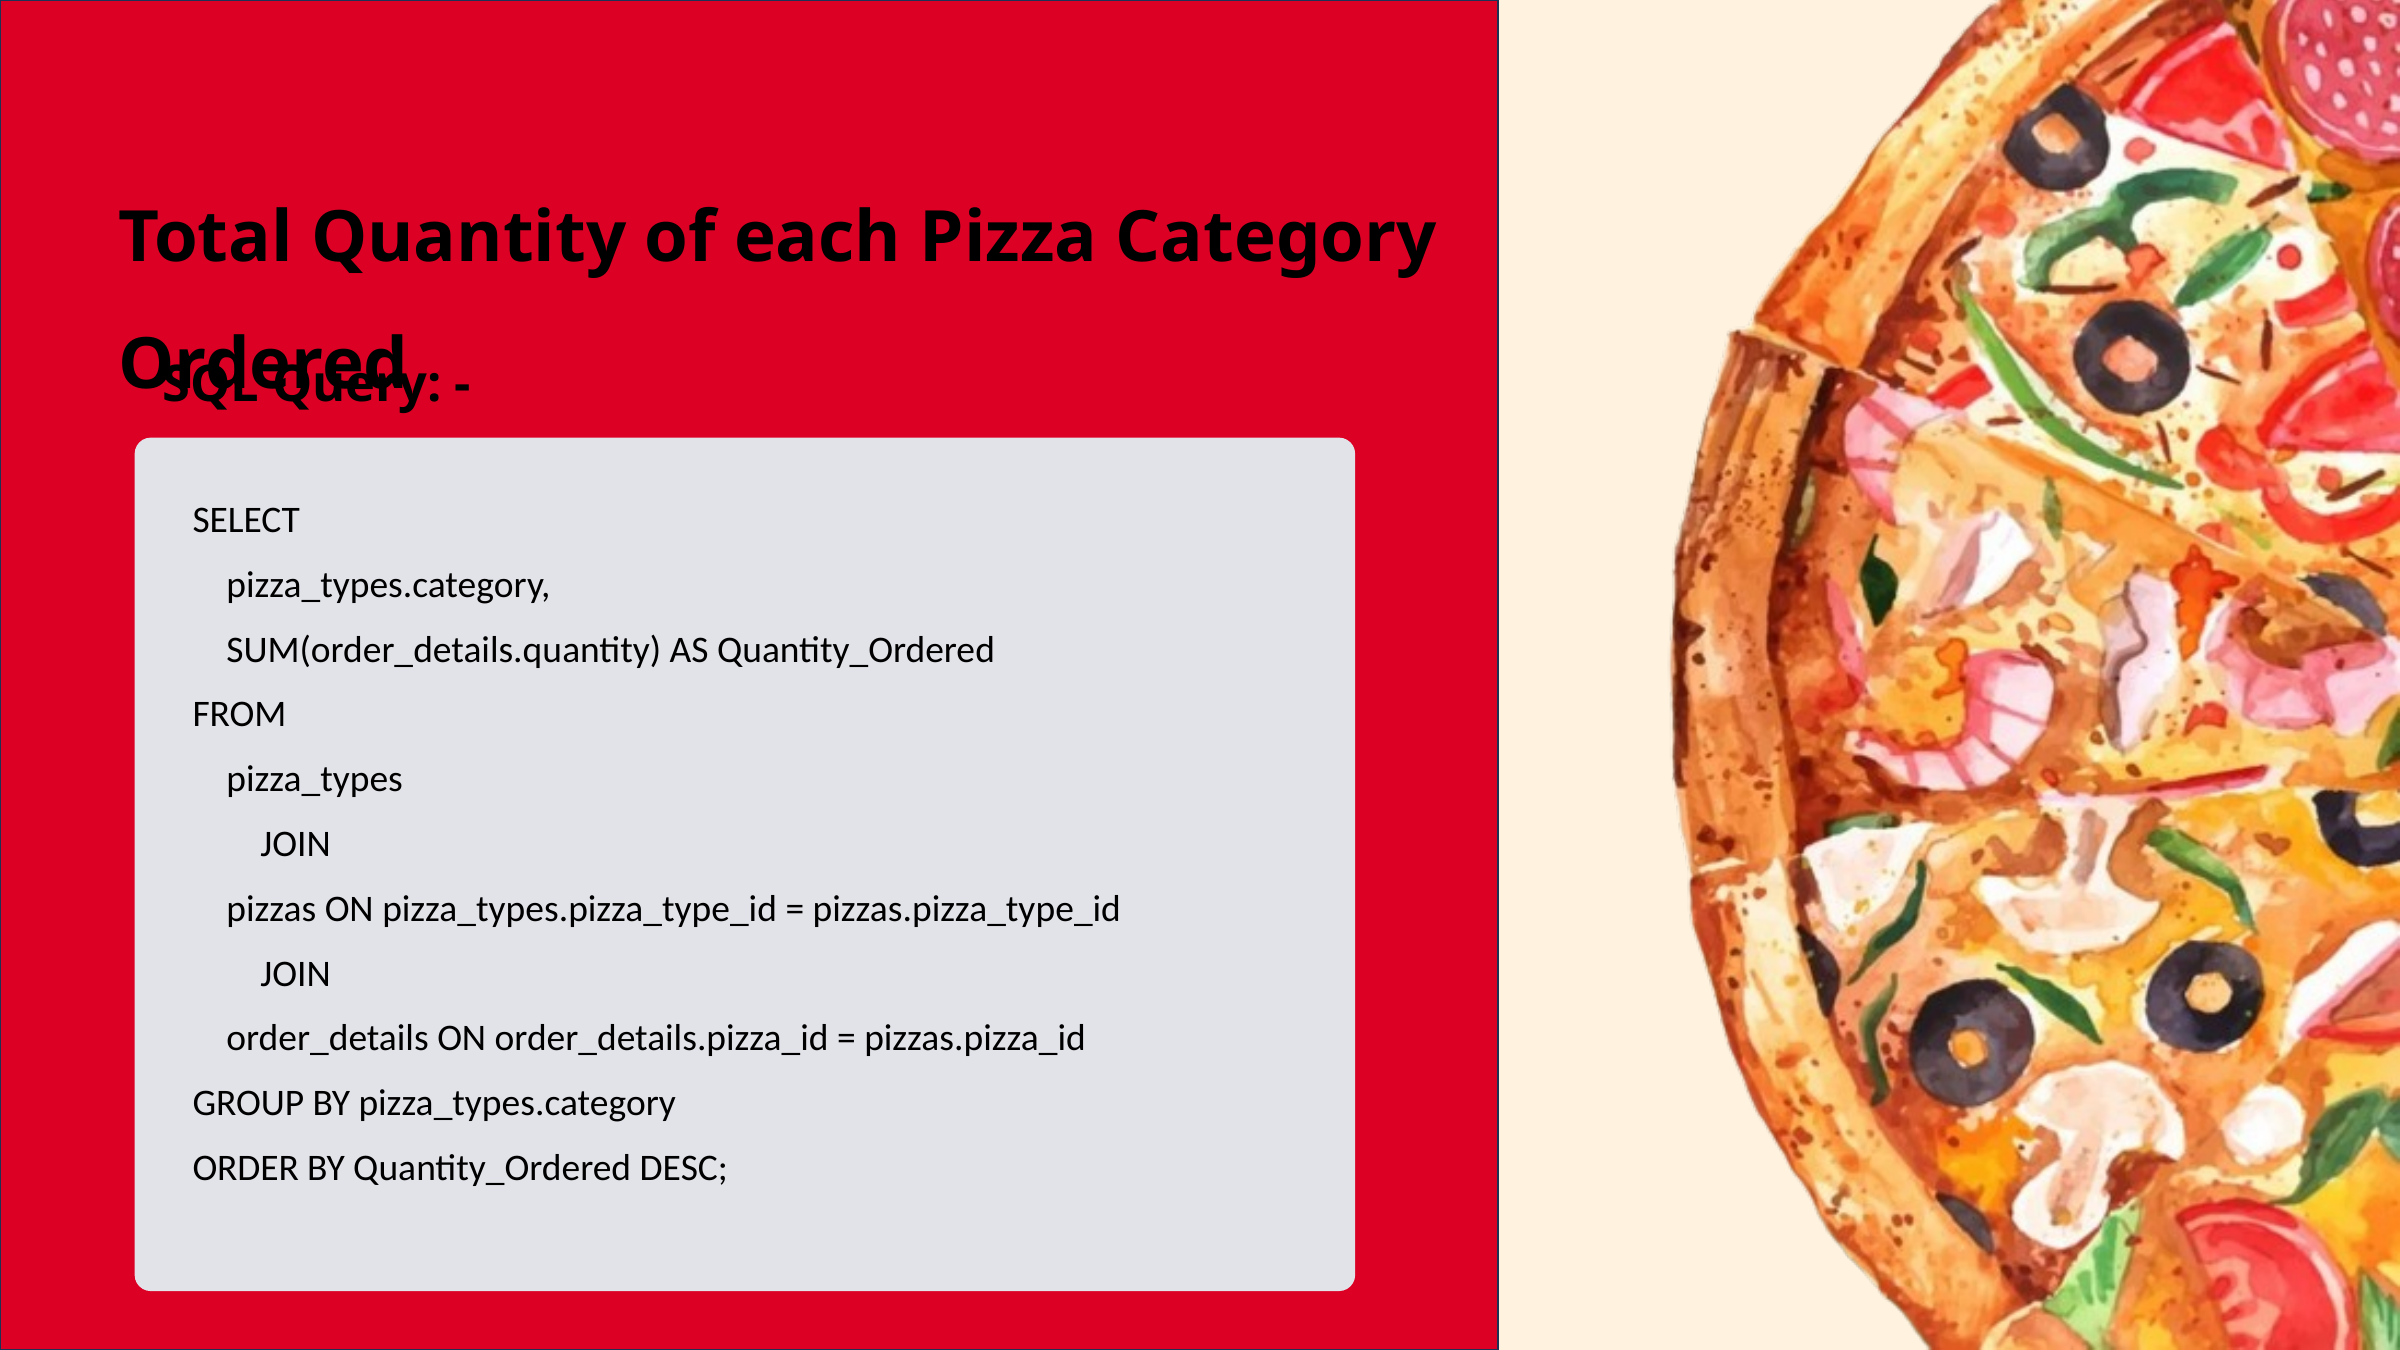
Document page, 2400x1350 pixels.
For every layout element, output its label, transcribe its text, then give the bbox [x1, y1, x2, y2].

text_box [0, 0, 1499, 1350]
picture [1522, 0, 2400, 1350]
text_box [134, 340, 1356, 1292]
text_box Total Quantity of each Pizza Category Ordered [103, 142, 1499, 278]
